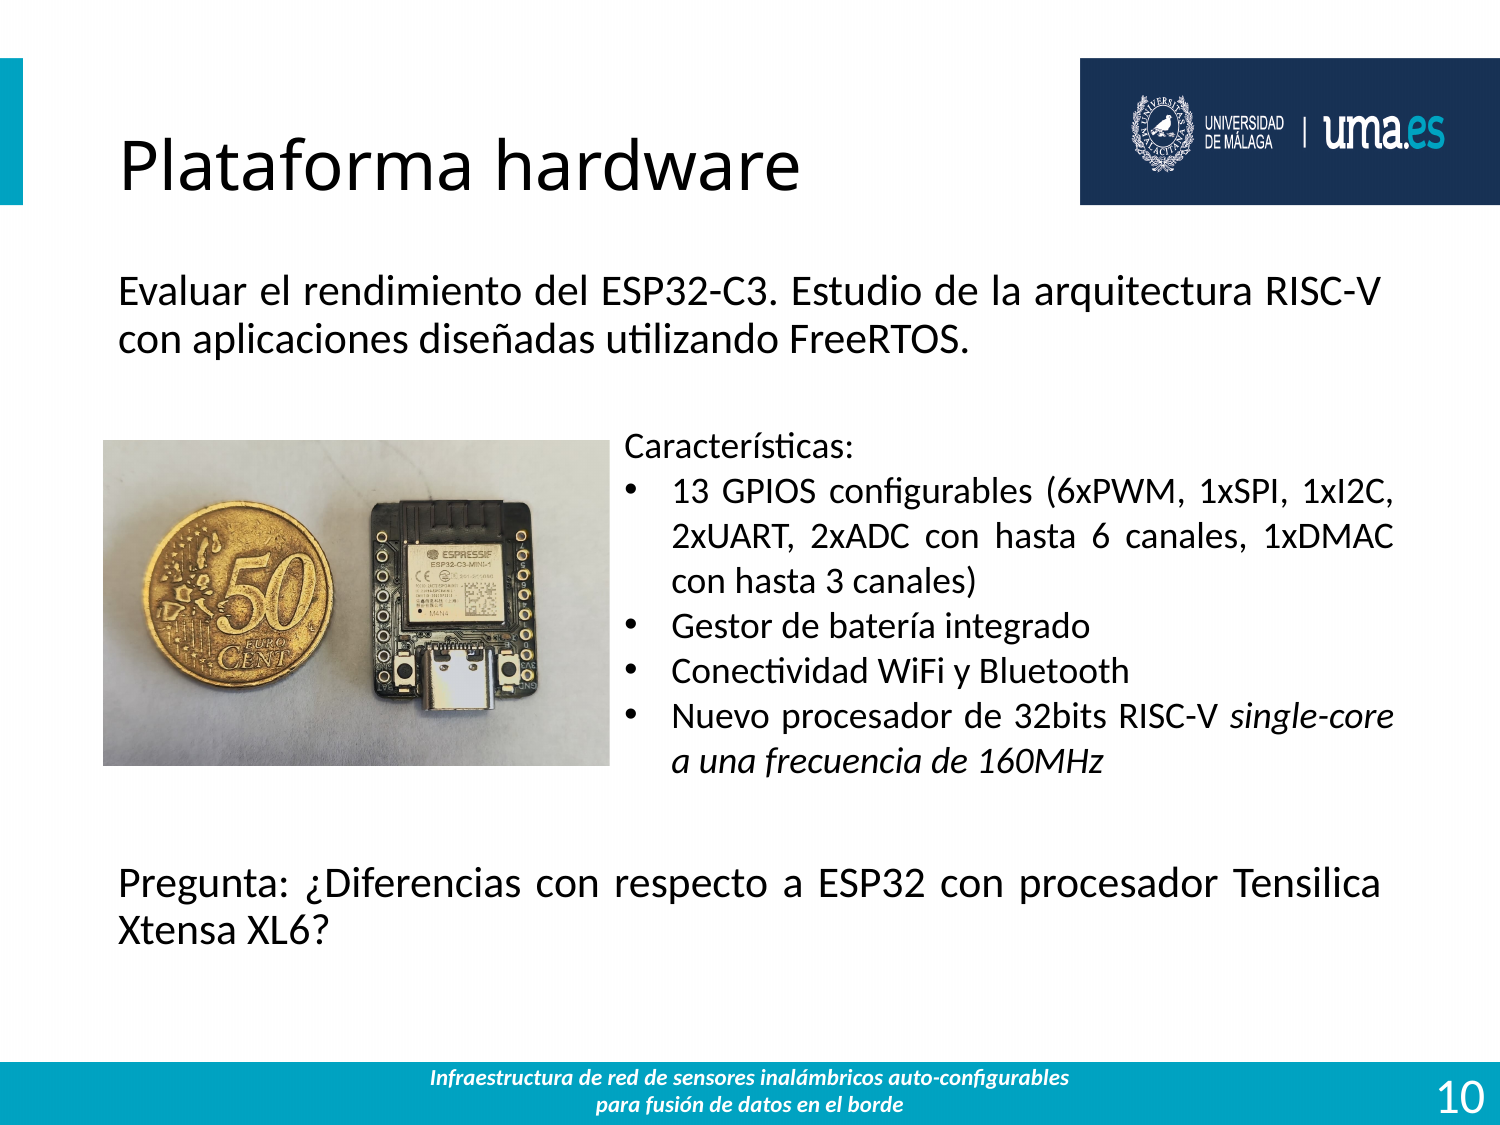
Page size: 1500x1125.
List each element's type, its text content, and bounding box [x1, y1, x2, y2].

text_box Características: 13 GPIOS configurables (6xPWM, 1xSPI, 1xI2C, 2xUART, 2xADC con hasta 6 canales, 1xDMAC con hasta 3 canales) Gestor de batería integrado Conectividad WiFi y Bluetooth Nuevo procesador de 32bits RISC-V single-core a una frecuencia de 160MHz [609, 413, 1410, 789]
title Plataforma hardware [103, 59, 1397, 260]
footer Infraestructura de red de sensores inalámbricos auto-configurables para fusión de datos en el borde [399, 1067, 1101, 1112]
list Evaluar el rendimiento del ESP32-C3. Estudio de la arquitectura RISC-V con aplicaciones diseñadas utilizando FreeRTOS. [103, 260, 1397, 387]
picture [0, 0, 1500, 1125]
slide_number 9 [1162, 1063, 1500, 1124]
text_box Pregunta: ¿Diferencias con respecto a ESP32 con procesador Tensilica Xtensa XL6? [103, 852, 1397, 973]
